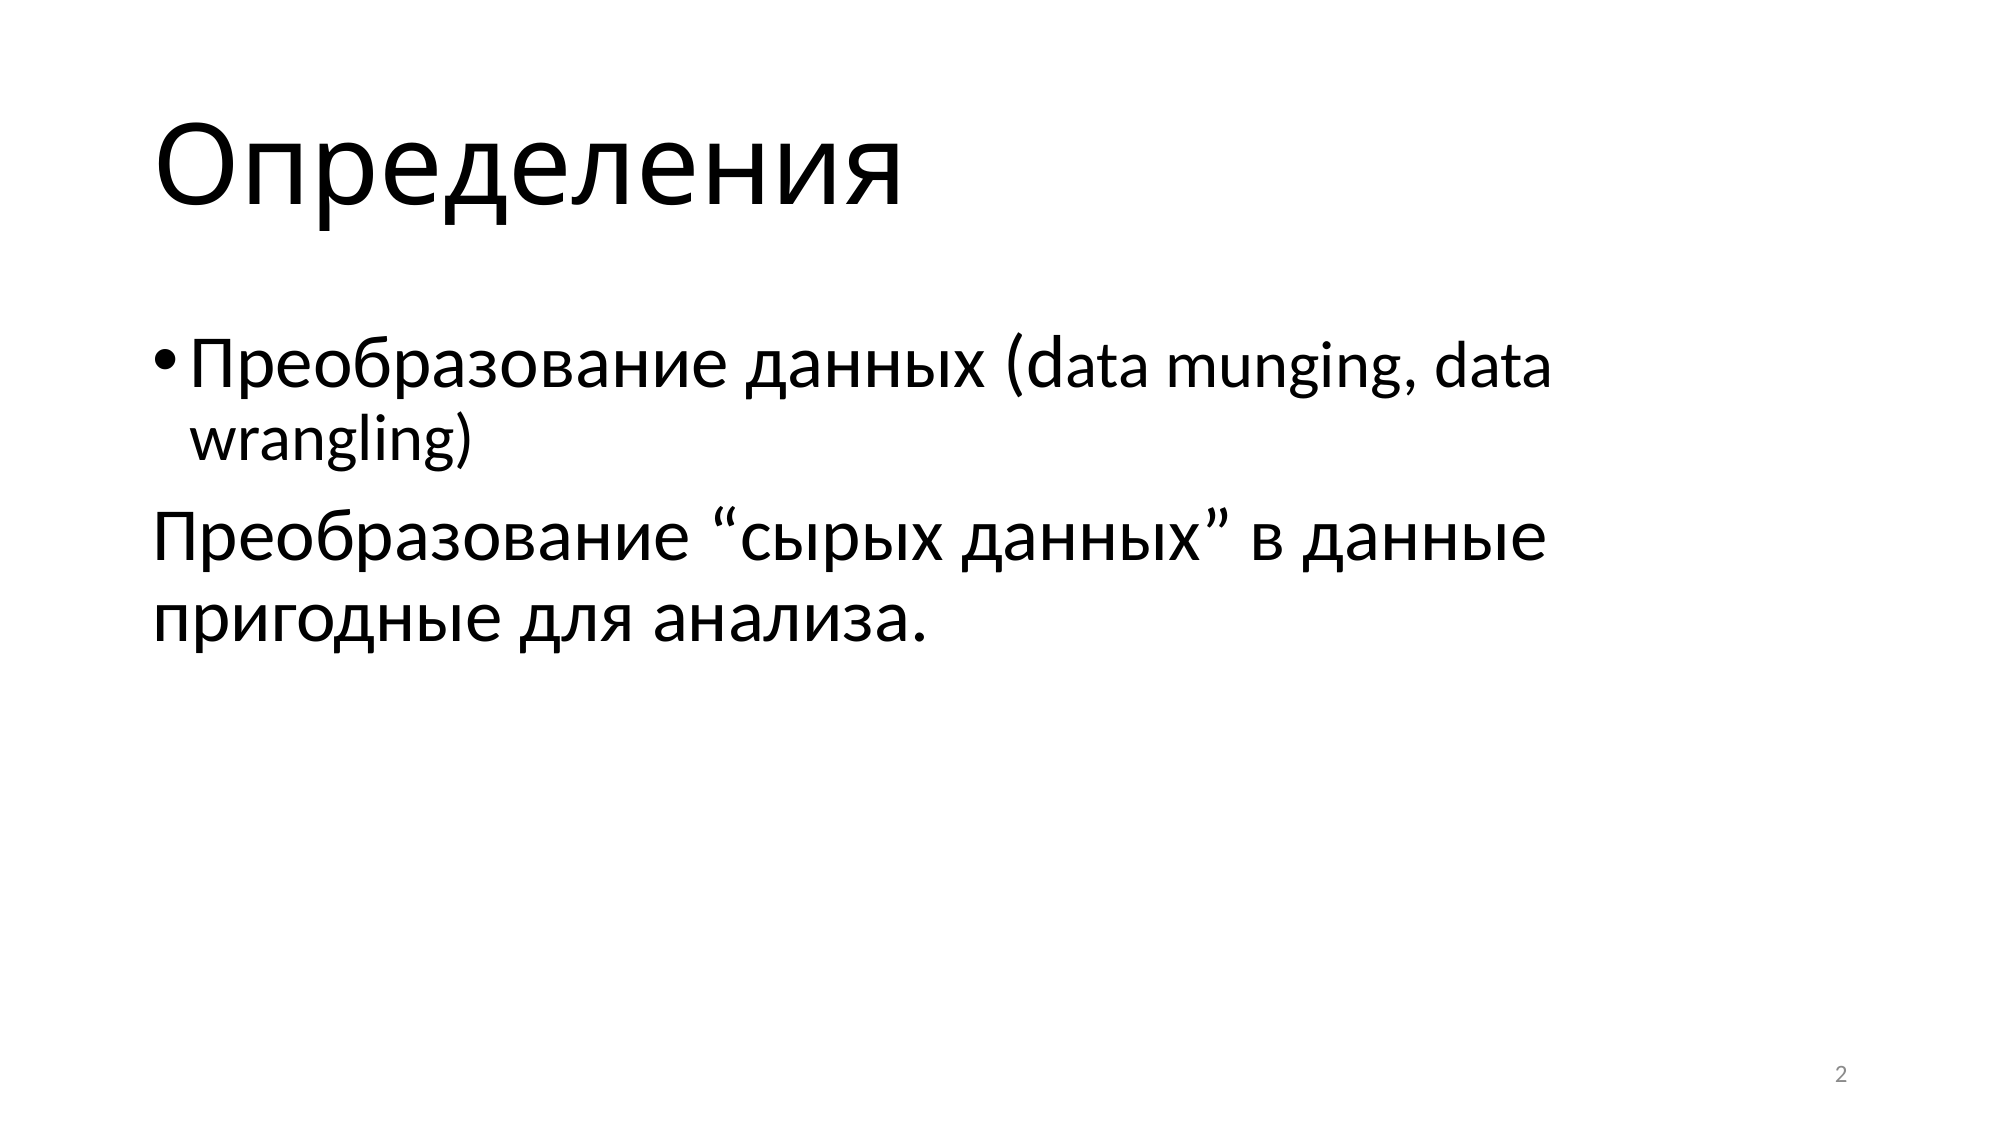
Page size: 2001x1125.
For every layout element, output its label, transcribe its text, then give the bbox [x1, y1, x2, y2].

title Определения [137, 59, 1863, 278]
slide_number 2 [1412, 1042, 1863, 1103]
list Преобразование данных (data munging, data wrangling) Преобразование “сырых данных” в данные пригодные для анализа. [137, 314, 1863, 1029]
